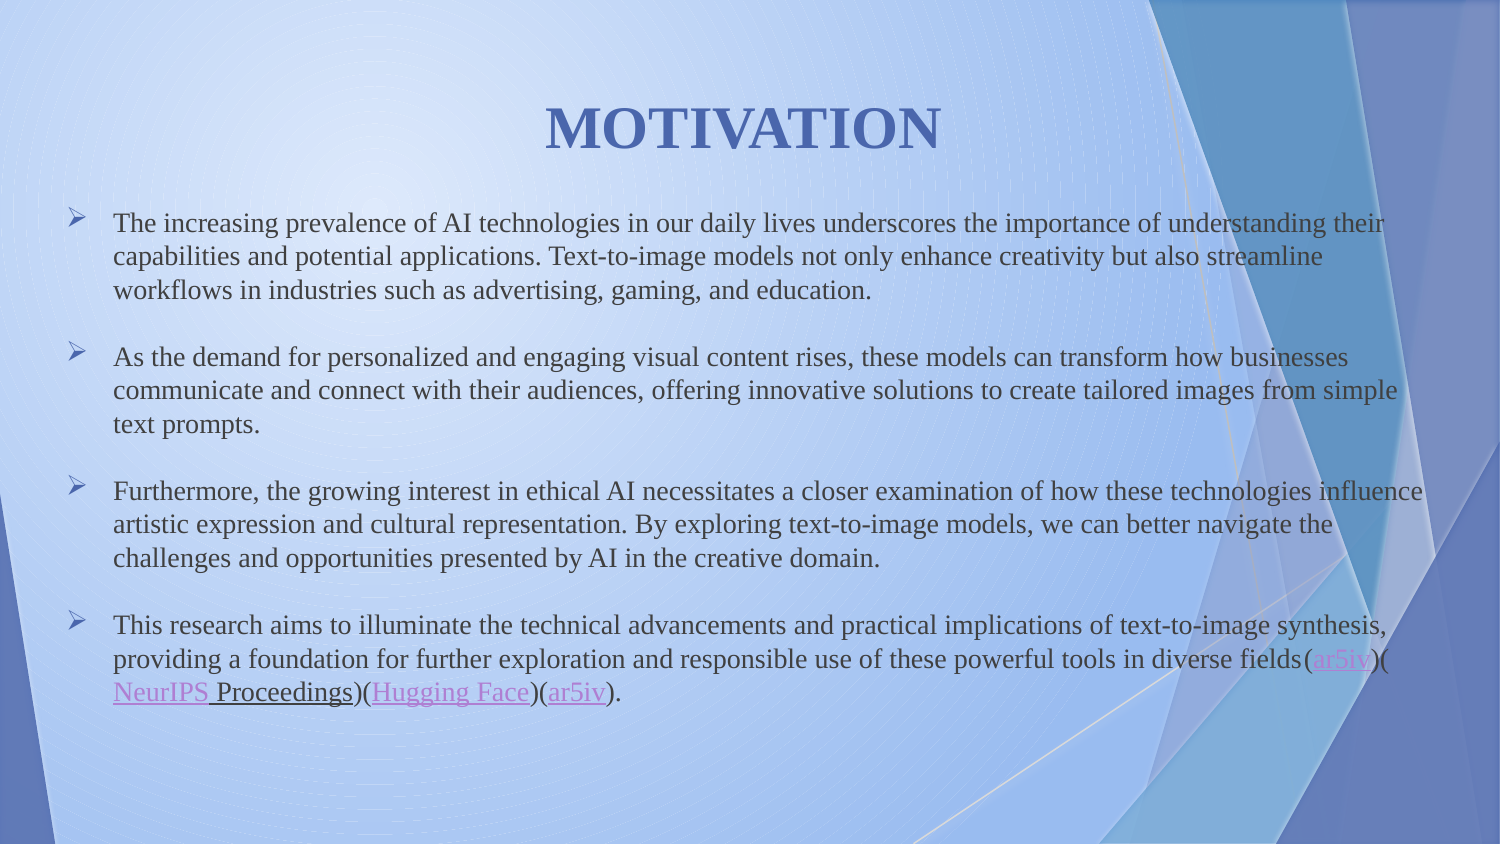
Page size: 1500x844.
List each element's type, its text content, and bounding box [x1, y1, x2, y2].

title MOTIVATION [51, 72, 1437, 189]
list The increasing prevalence of AI technologies in our daily lives underscores the importance of understanding their capabilities and potential applications. Text-to-image models not only enhance creativity but also streamline workflows in industries such as advertising, gaming, and education. As the demand for personalized and engaging visual content rises, these models can transform how businesses communicate and connect with their audiences, offering innovative solutions to create tailored images from simple text prompts. Furthermore, the growing interest in ethical AI necessitates a closer examination of how these technologies influence artistic expression and cultural representation. By exploring text-to-image models, we can better navigate the challenges and opportunities presented by AI in the creative domain. This research aims to illuminate the technical advancements and practical implications of text-to-image synthesis, providing a foundation for further exploration and responsible use of these powerful tools in diverse fields​(ar5iv)​(NeurIPS Proceedings)​(Hugging Face)​(ar5iv). [51, 189, 1449, 750]
